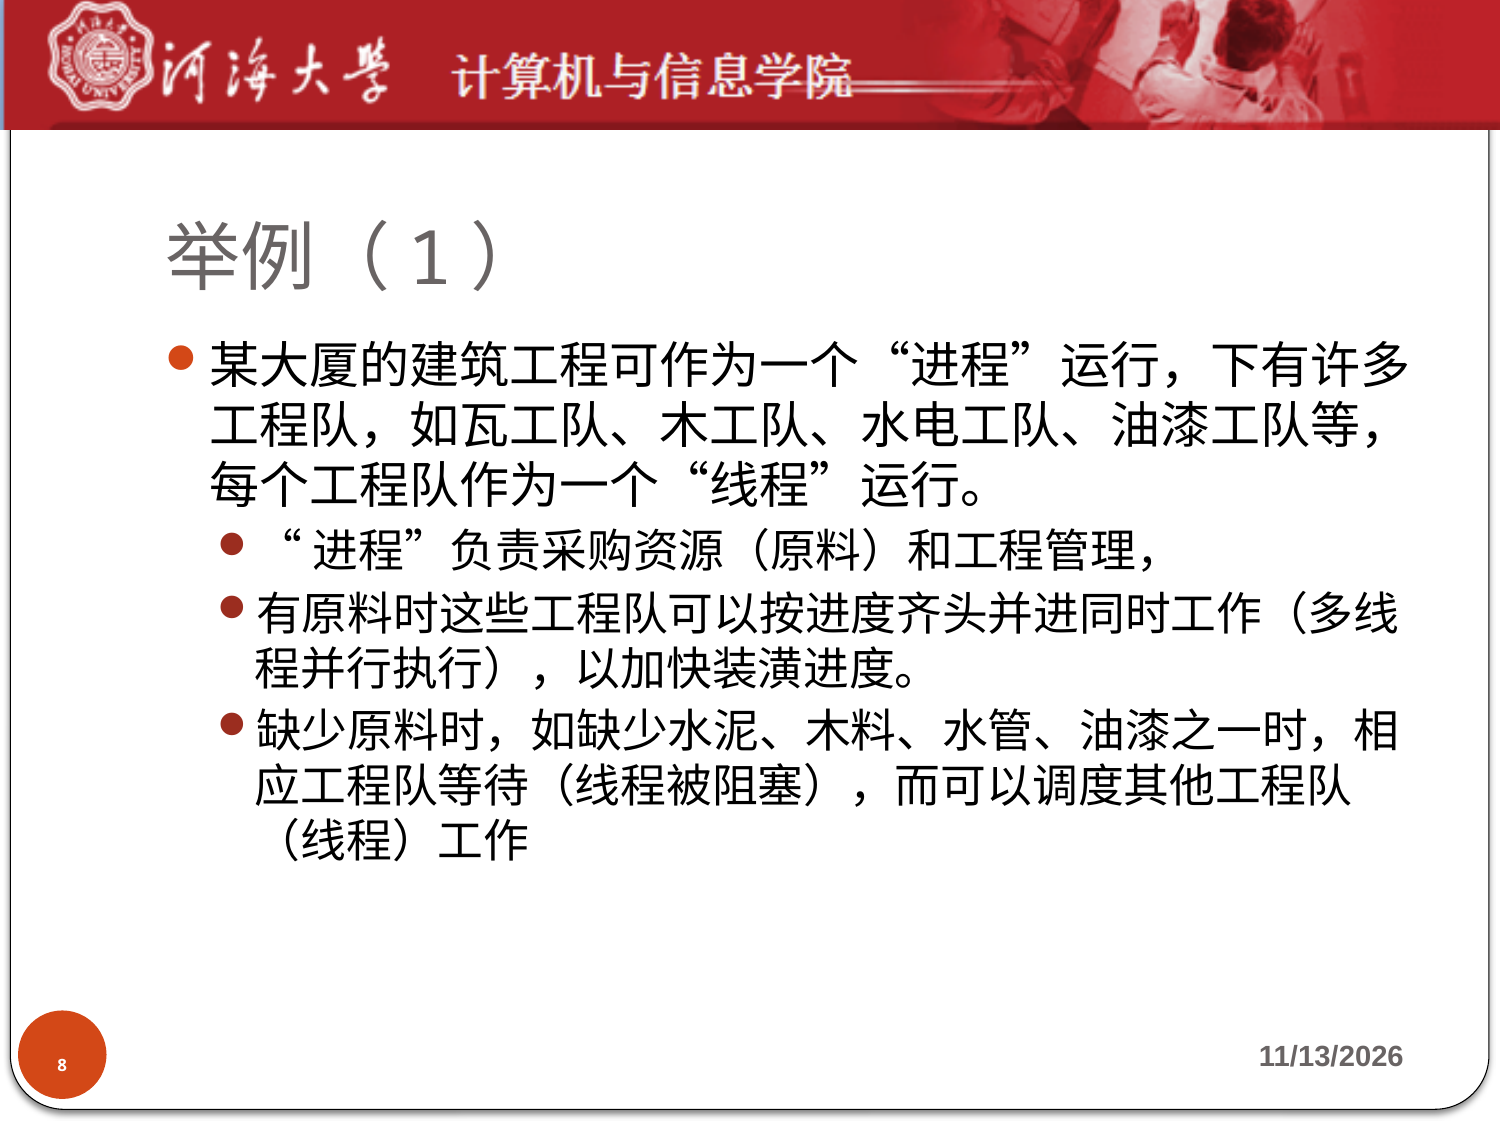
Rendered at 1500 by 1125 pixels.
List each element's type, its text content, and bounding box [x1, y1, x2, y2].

picture [0, 0, 1500, 130]
title 举例（1） [150, 142, 1425, 315]
slide_number 8 [18, 1010, 107, 1099]
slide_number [1012, 1015, 1419, 1094]
list 某大厦的建筑工程可作为一个“进程”运行，下有许多工程队，如瓦工队、木工队、水电工队、油漆工队等，每个工程队作为一个“线程”运行。 “进程”负责采购资源（原料）和工程管理， 有原料时这些工程队可以按进度齐头并进同时工作（多线程并行执行），以加快装潢进度。 缺少原料时，如缺少水泥、木料、水管、油漆之一时，相应工程队等待（线程被阻塞），而可以调度其他工程队（线程）工作 [150, 326, 1425, 988]
